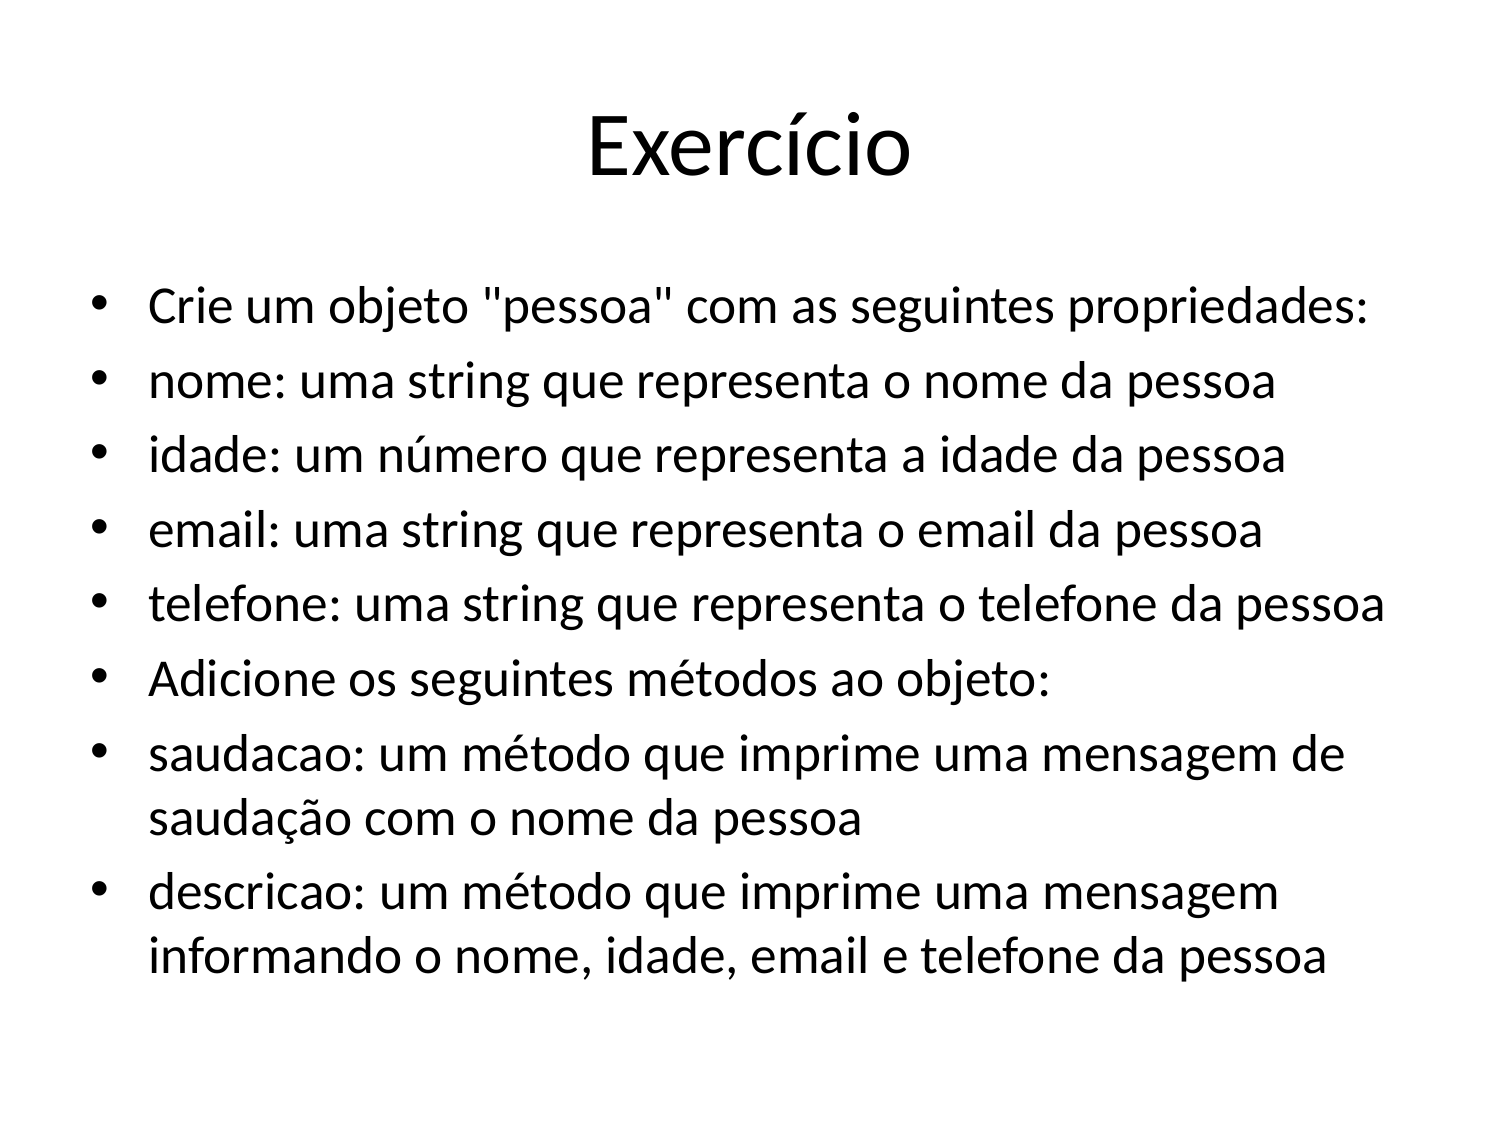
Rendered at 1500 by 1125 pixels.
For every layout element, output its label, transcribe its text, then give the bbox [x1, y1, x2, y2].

list Crie um objeto "pessoa" com as seguintes propriedades: nome: uma string que representa o nome da pessoa idade: um número que representa a idade da pessoa email: uma string que representa o email da pessoa telefone: uma string que representa o telefone da pessoa Adicione os seguintes métodos ao objeto: saudacao: um método que imprime uma mensagem de saudação com o nome da pessoa descricao: um método que imprime uma mensagem informando o nome, idade, email e telefone da pessoa [75, 262, 1425, 1005]
title Exercício [75, 45, 1425, 233]
